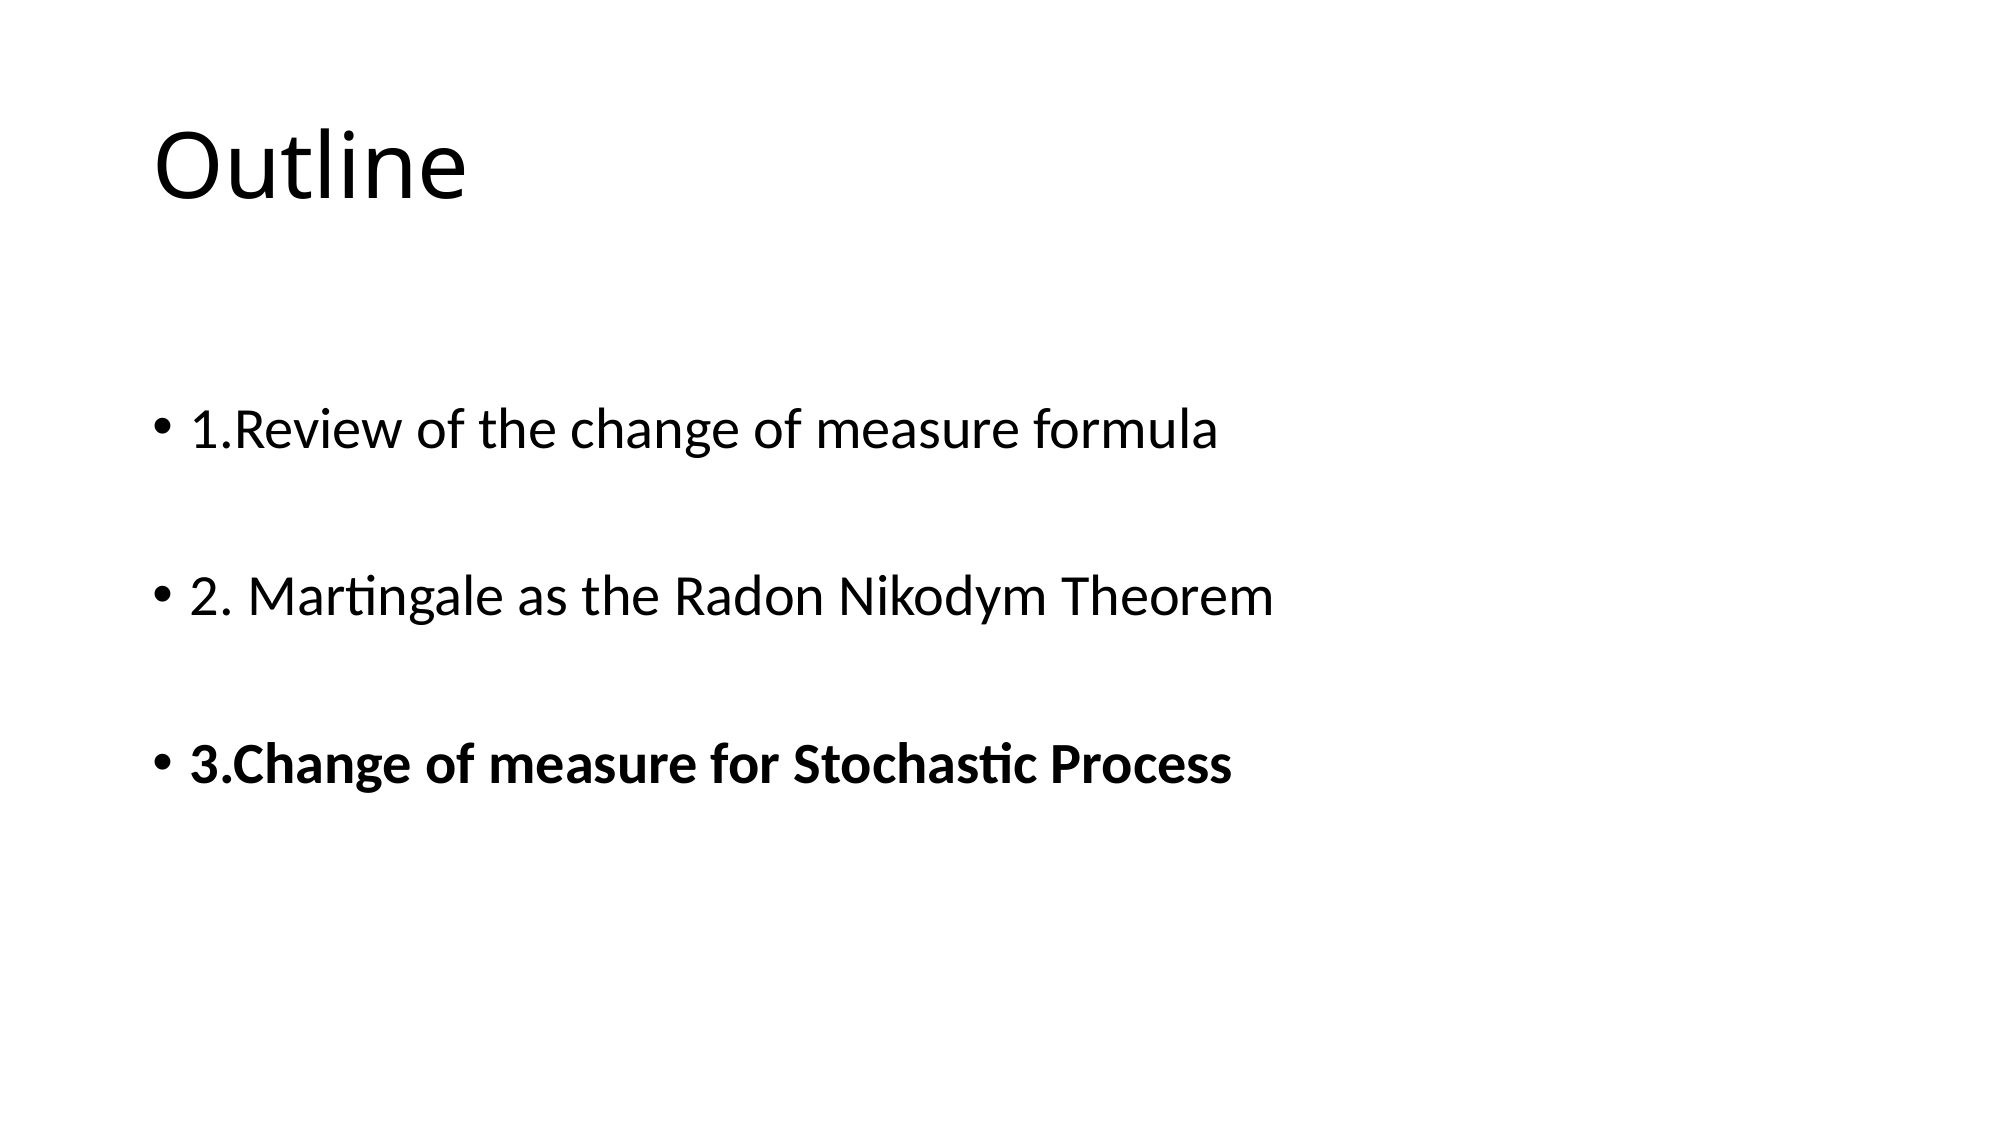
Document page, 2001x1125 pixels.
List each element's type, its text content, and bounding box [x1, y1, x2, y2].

list 1.Review of the change of measure formula 2. Martingale as the Radon Nikodym Theorem 3.Change of measure for Stochastic Process [137, 299, 1863, 1014]
title Outline [137, 59, 1863, 278]
